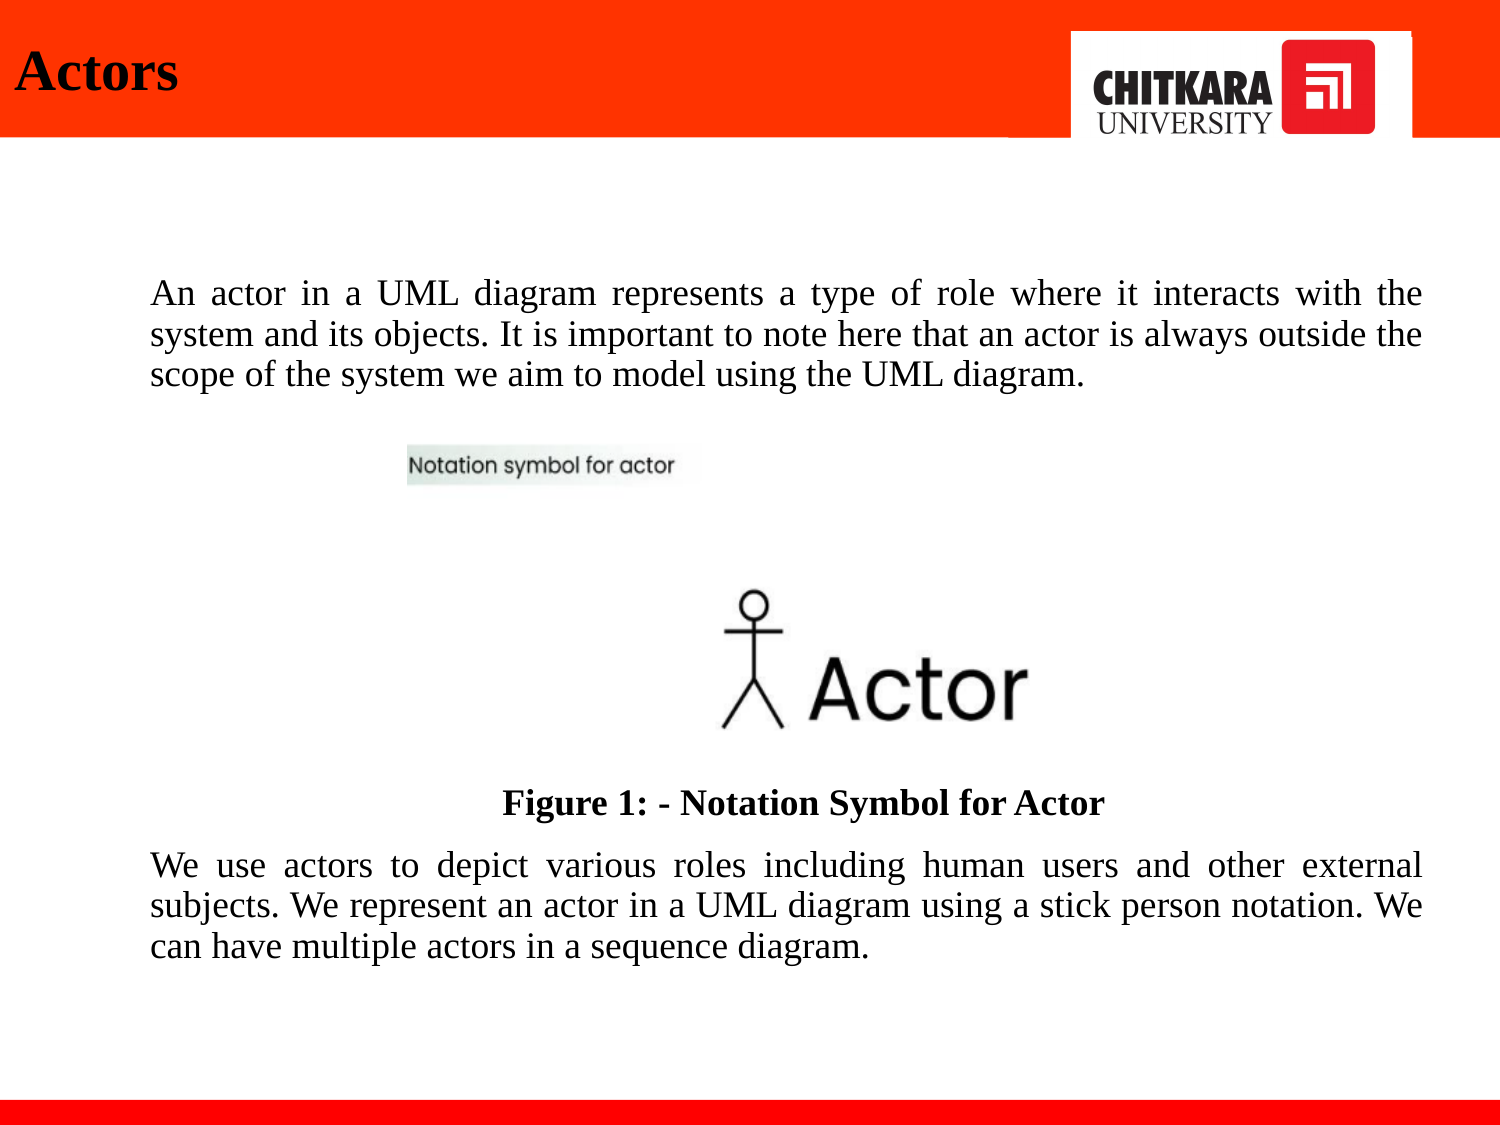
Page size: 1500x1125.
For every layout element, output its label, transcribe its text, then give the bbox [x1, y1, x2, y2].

picture [407, 437, 1031, 735]
title Actors [0, 0, 900, 150]
list An actor in a UML diagram represents a type of role where it interacts with the system and its objects. It is important to note here that an actor is always outside the scope of the system we aim to model using the UML diagram. Figure 1: - Notation Symbol for Actor We use actors to depict various roles including human users and other external subjects. We represent an actor in a UML diagram using a stick person notation. We can have multiple actors in a sequence diagram. [75, 273, 1425, 1007]
picture [1074, 37, 1390, 138]
